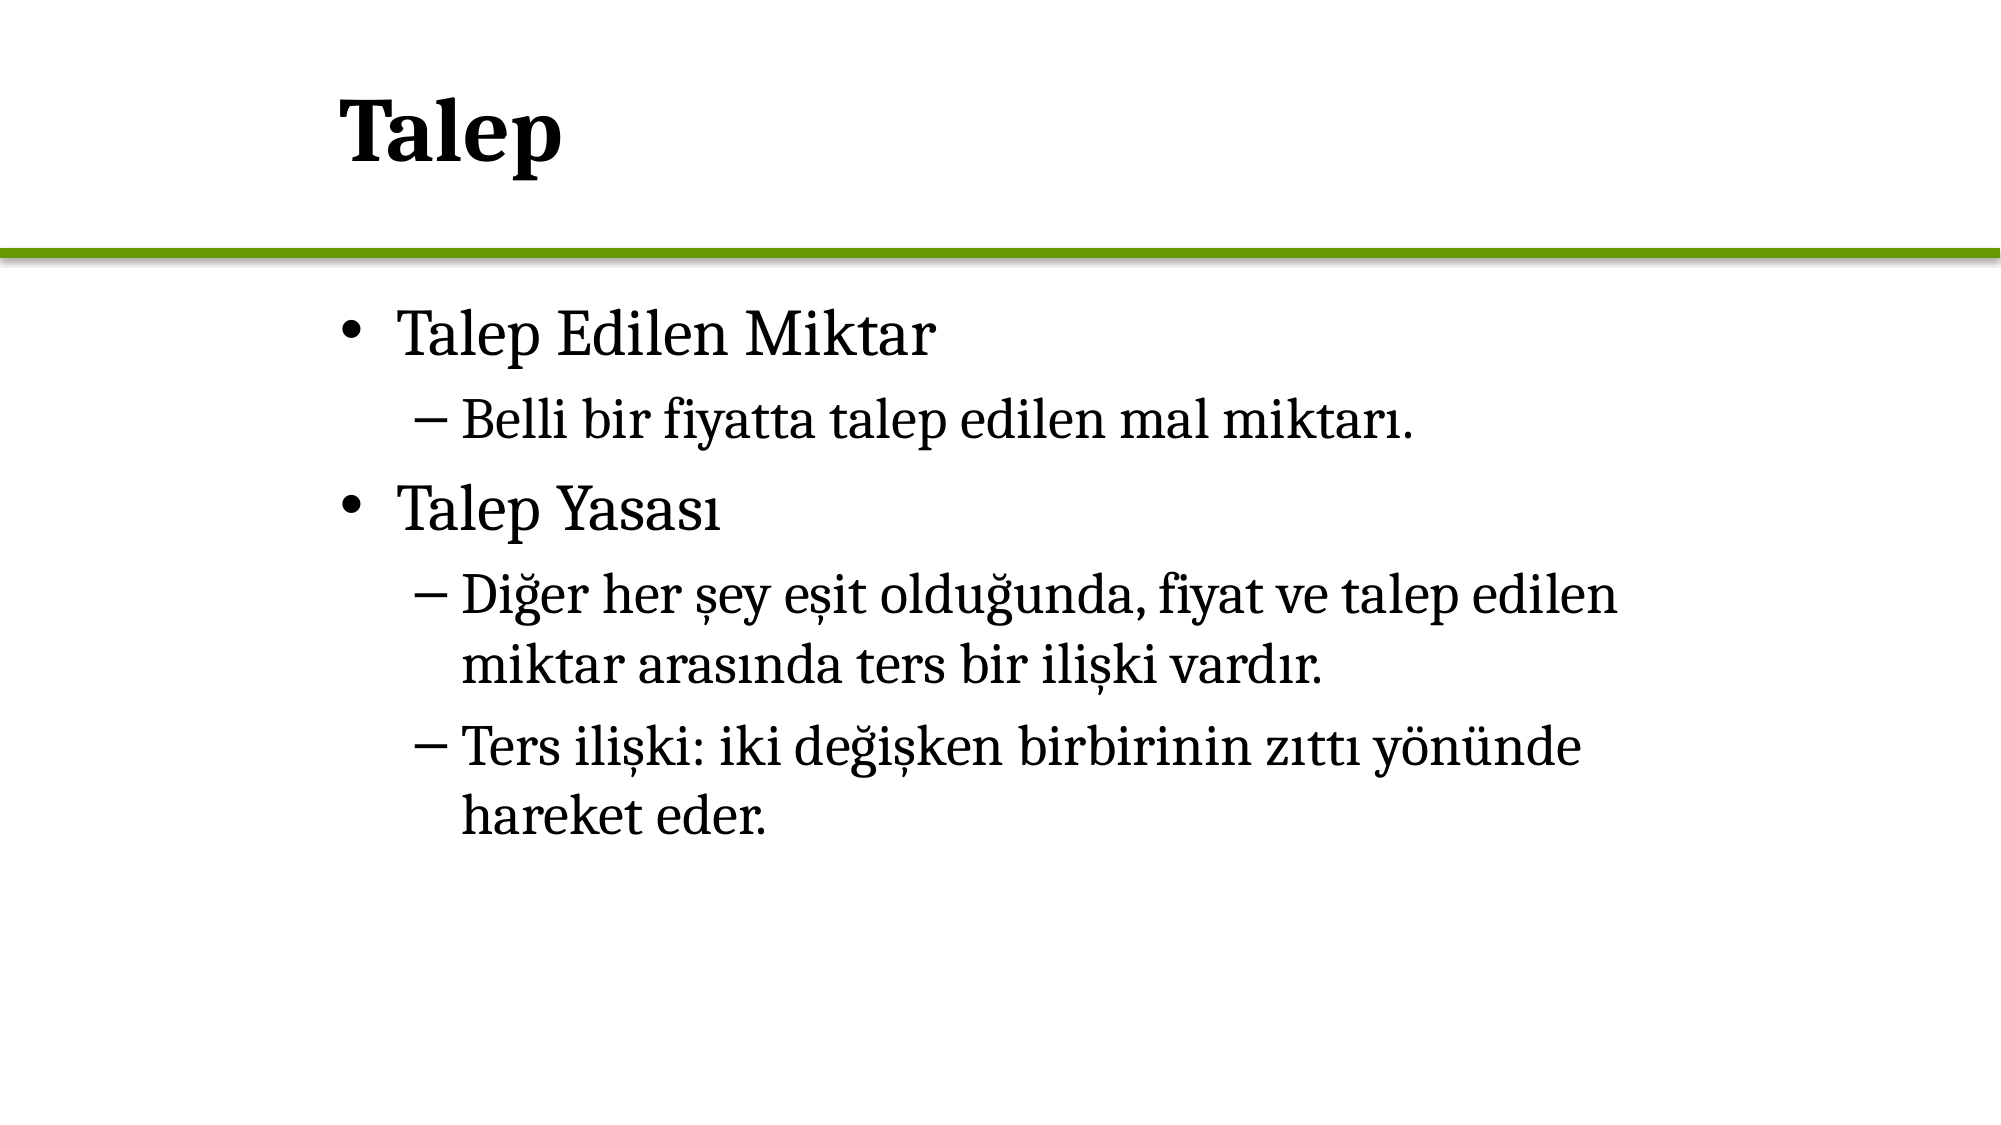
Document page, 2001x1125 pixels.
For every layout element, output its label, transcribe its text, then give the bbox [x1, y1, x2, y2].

list Talep Edilen Miktar Belli bir fiyatta talep edilen mal miktarı. Talep Yasası Diğer her şey eşit olduğunda, fiyat ve talep edilen miktar arasında ters bir ilişki vardır. Ters ilişki: iki değişken birbirinin zıttı yönünde hareket eder. [324, 280, 1675, 1085]
title Talep [324, 0, 1675, 251]
